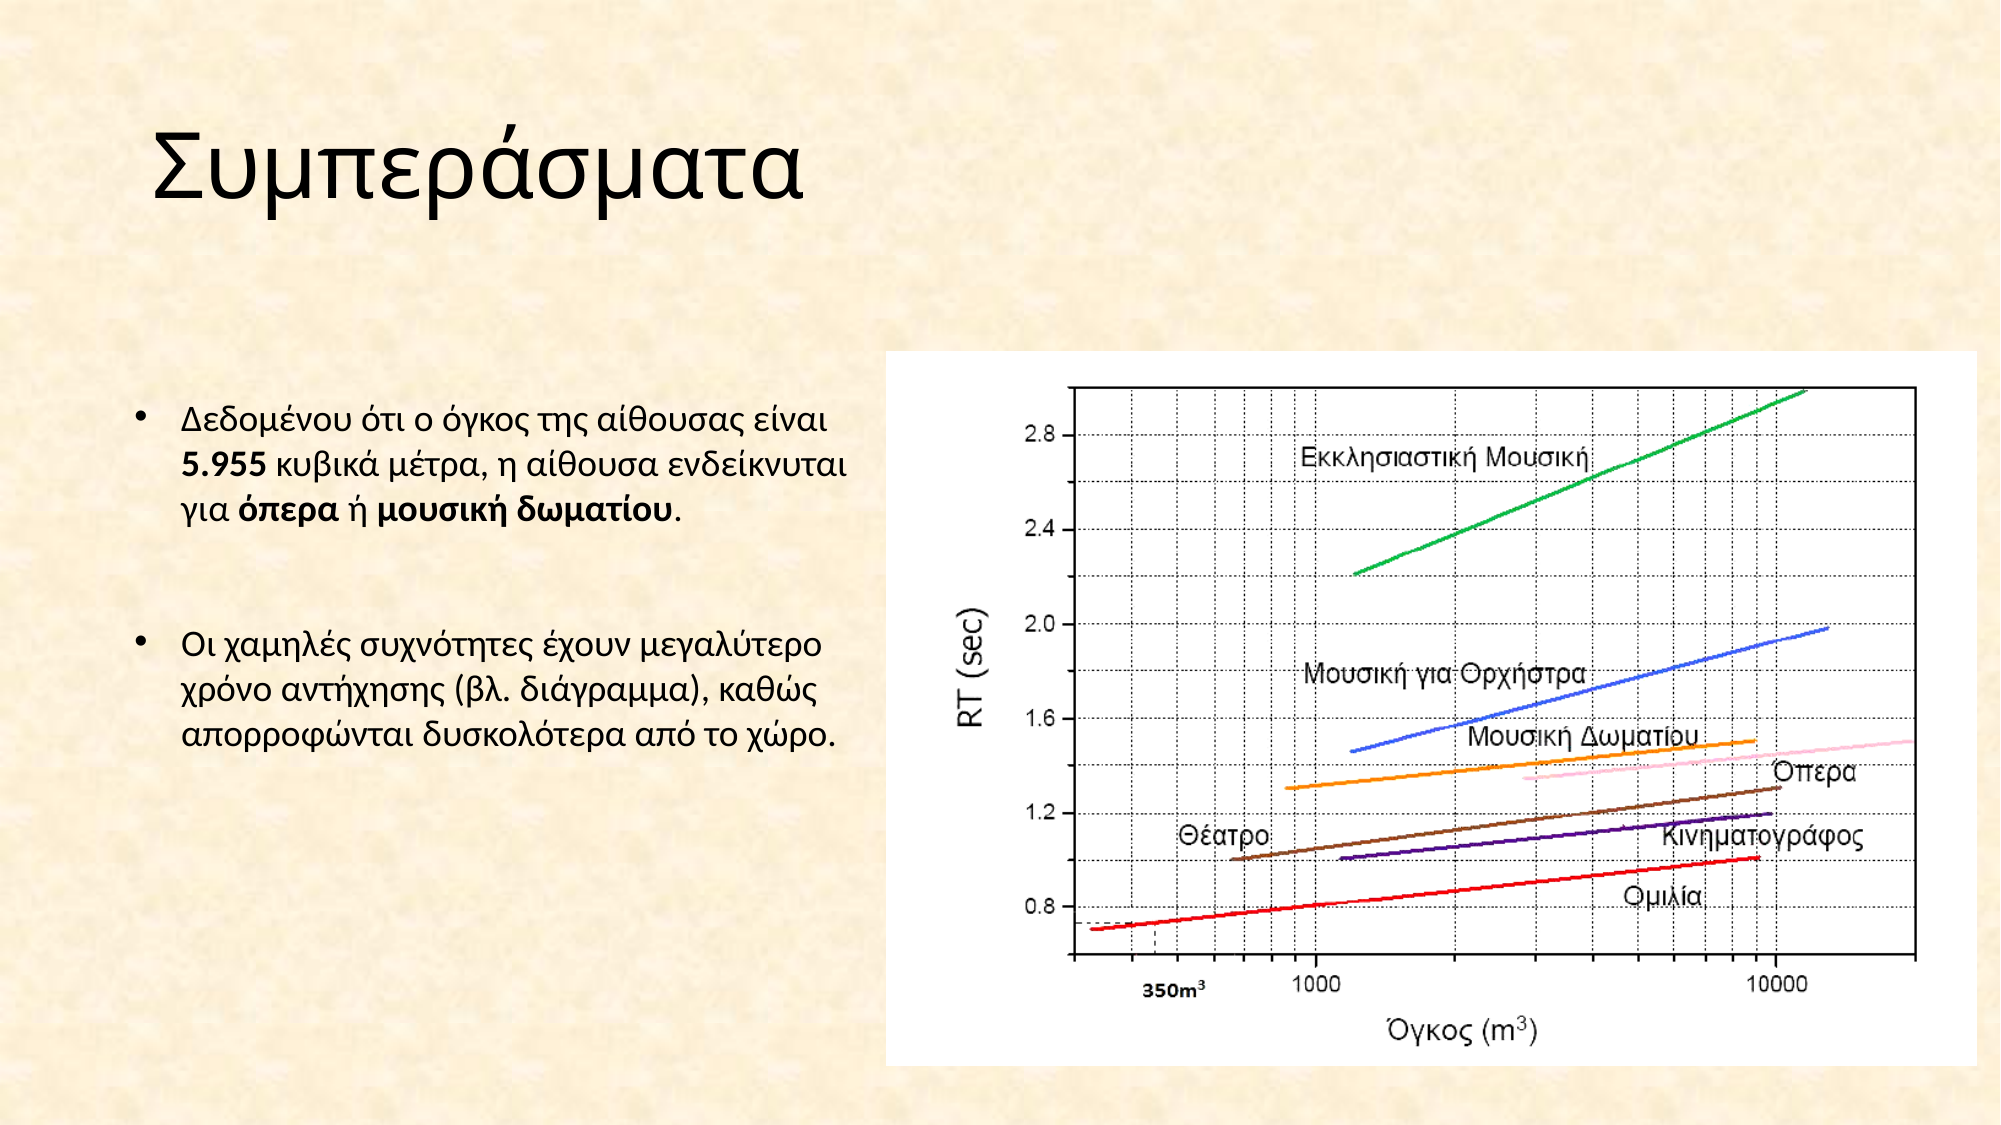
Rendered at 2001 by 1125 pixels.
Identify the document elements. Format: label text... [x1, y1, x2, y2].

title Συμπεράσματα [137, 59, 1863, 278]
text_box Δεδομένου ότι ο όγκος της αίθουσας είναι 5.955 κυβικά μέτρα, η αίθουσα ενδείκνυται για όπερα ή μουσική δωματίου. Οι χαμηλές συχνότητες έχουν μεγαλύτερο χρόνο αντήχησης (βλ. διάγραμμα), καθώς απορροφώνται δυσκολότερα από το χώρο. [119, 386, 869, 851]
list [886, 351, 1977, 1066]
picture [0, 0, 2001, 1125]
